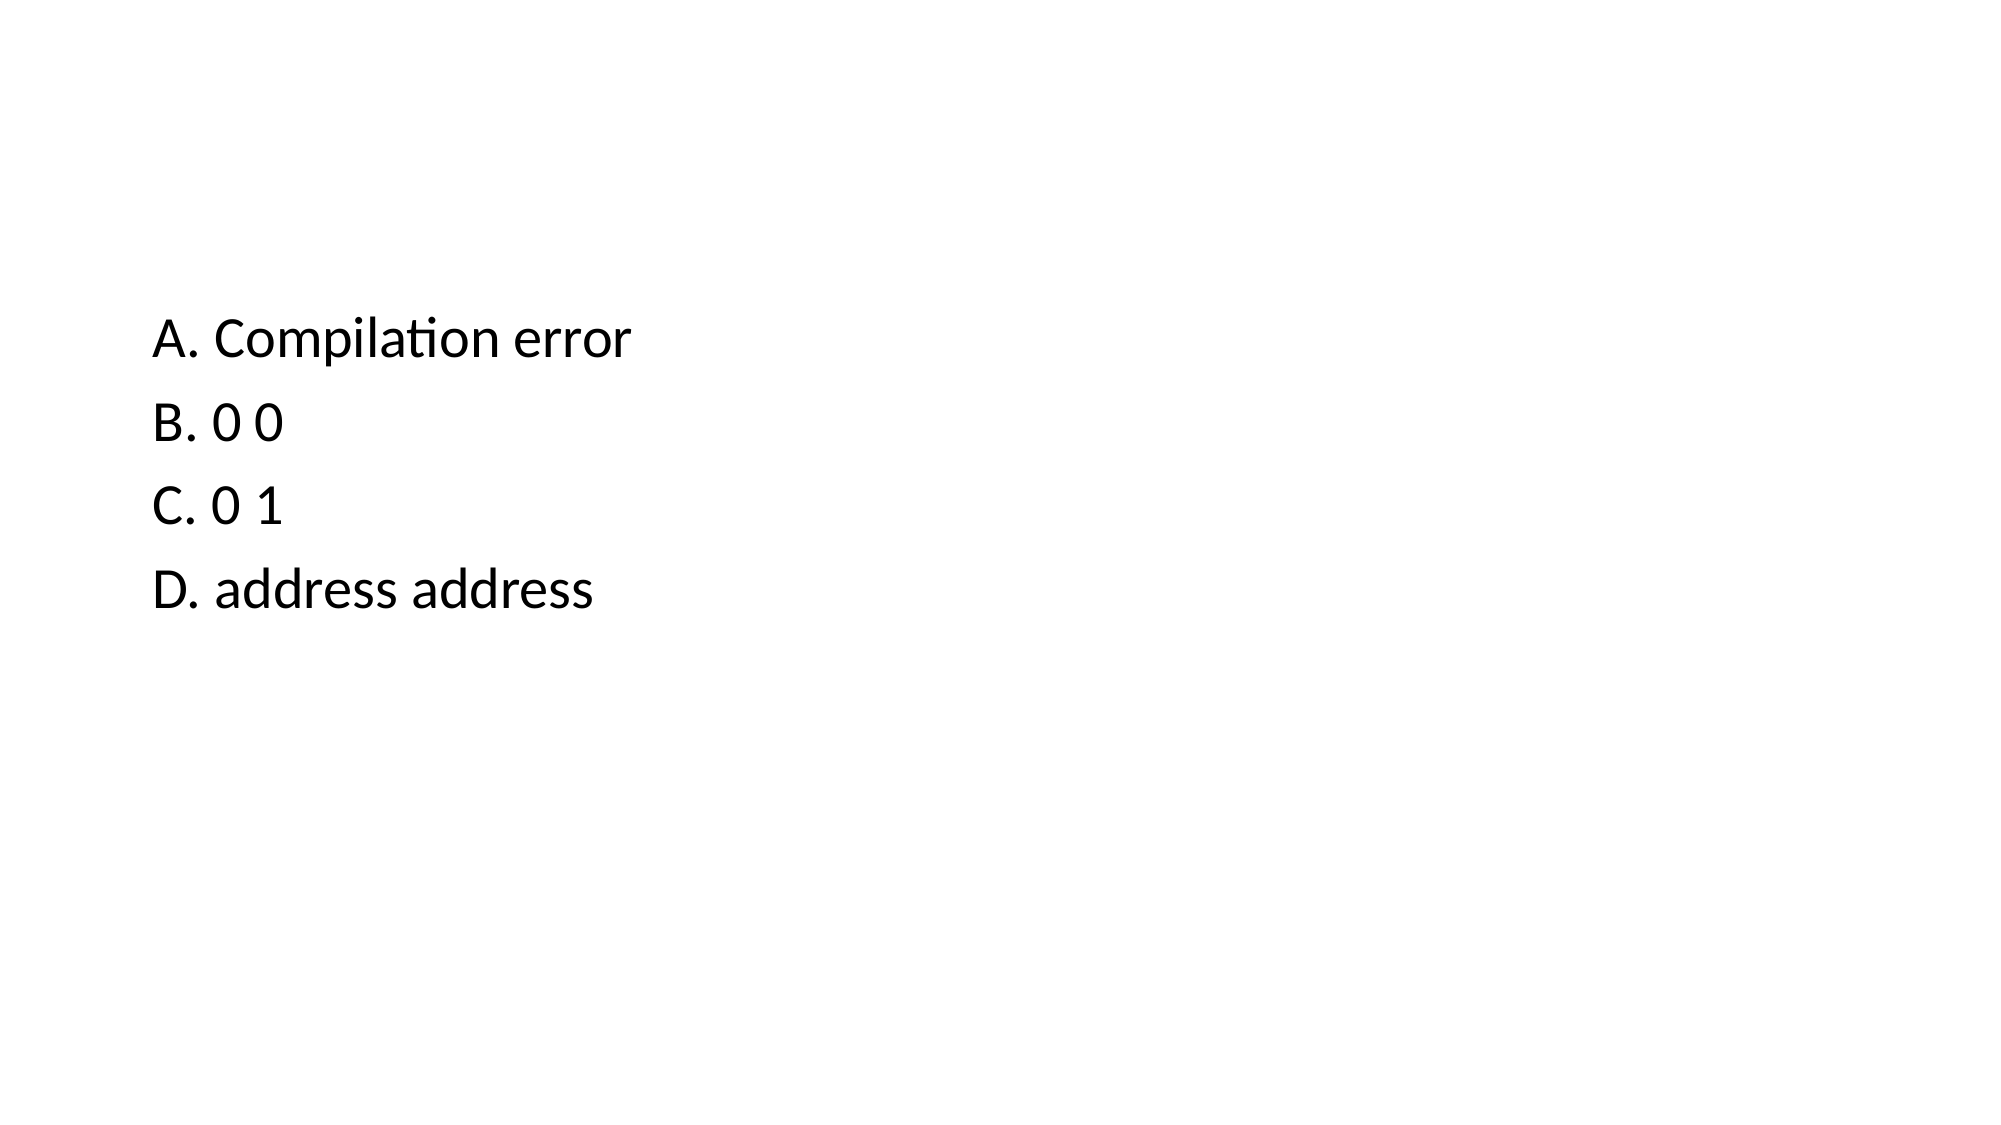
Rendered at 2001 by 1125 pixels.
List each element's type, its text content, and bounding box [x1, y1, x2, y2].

list A. Compilation error B. 0 0 C. 0 1 D. address address [137, 299, 1863, 1014]
